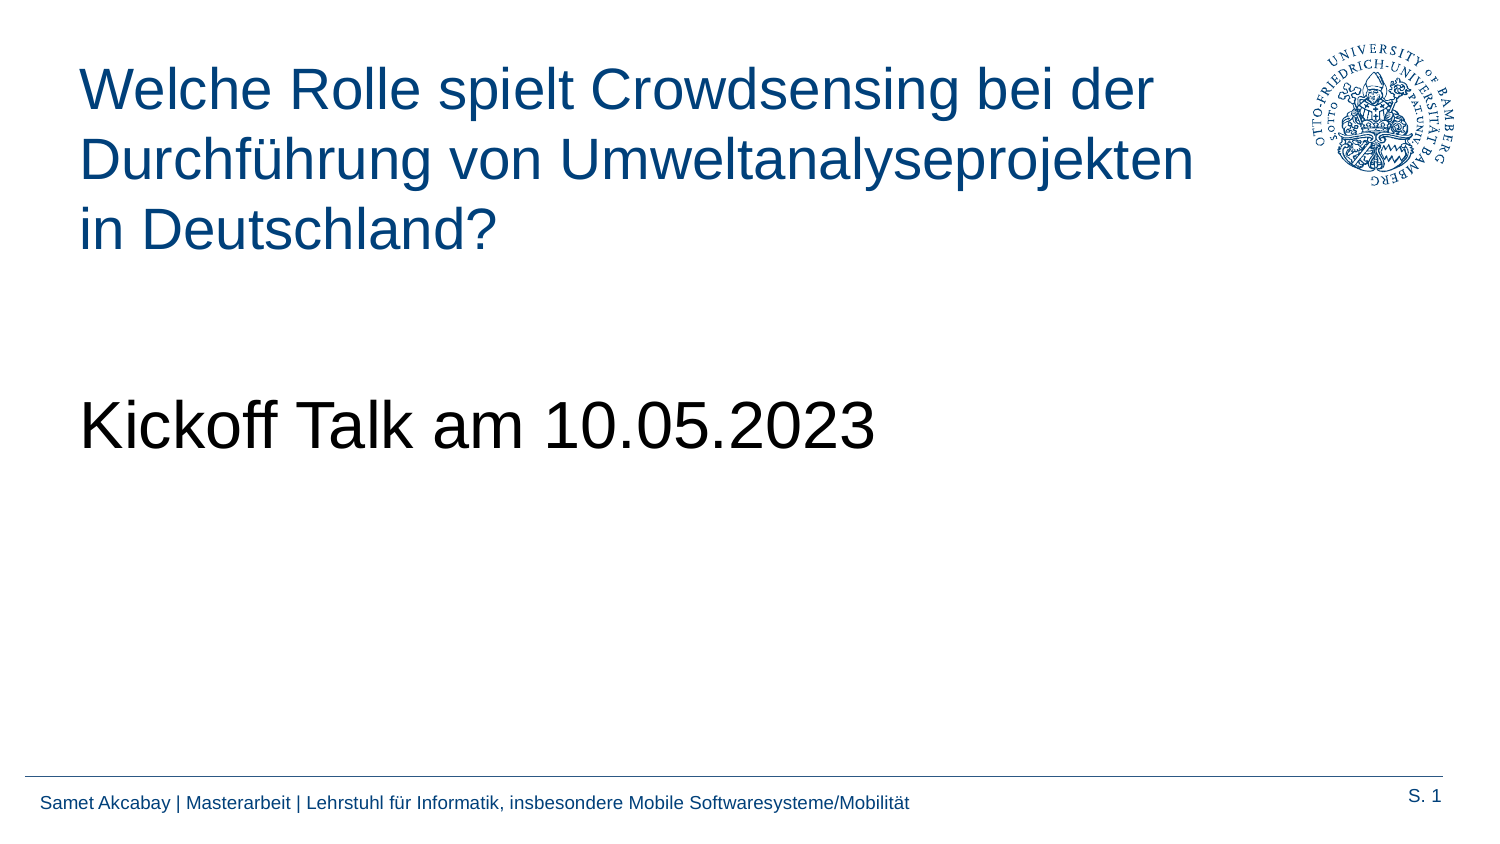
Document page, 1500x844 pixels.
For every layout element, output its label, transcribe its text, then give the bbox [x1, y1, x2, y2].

title Welche Rolle spielt Crowdsensing bei der Durchführung von Umweltanalyseprojekten in Deutschland? [64, 43, 1270, 225]
subtitle Kickoff Talk am 10.05.2023 [64, 374, 1115, 591]
